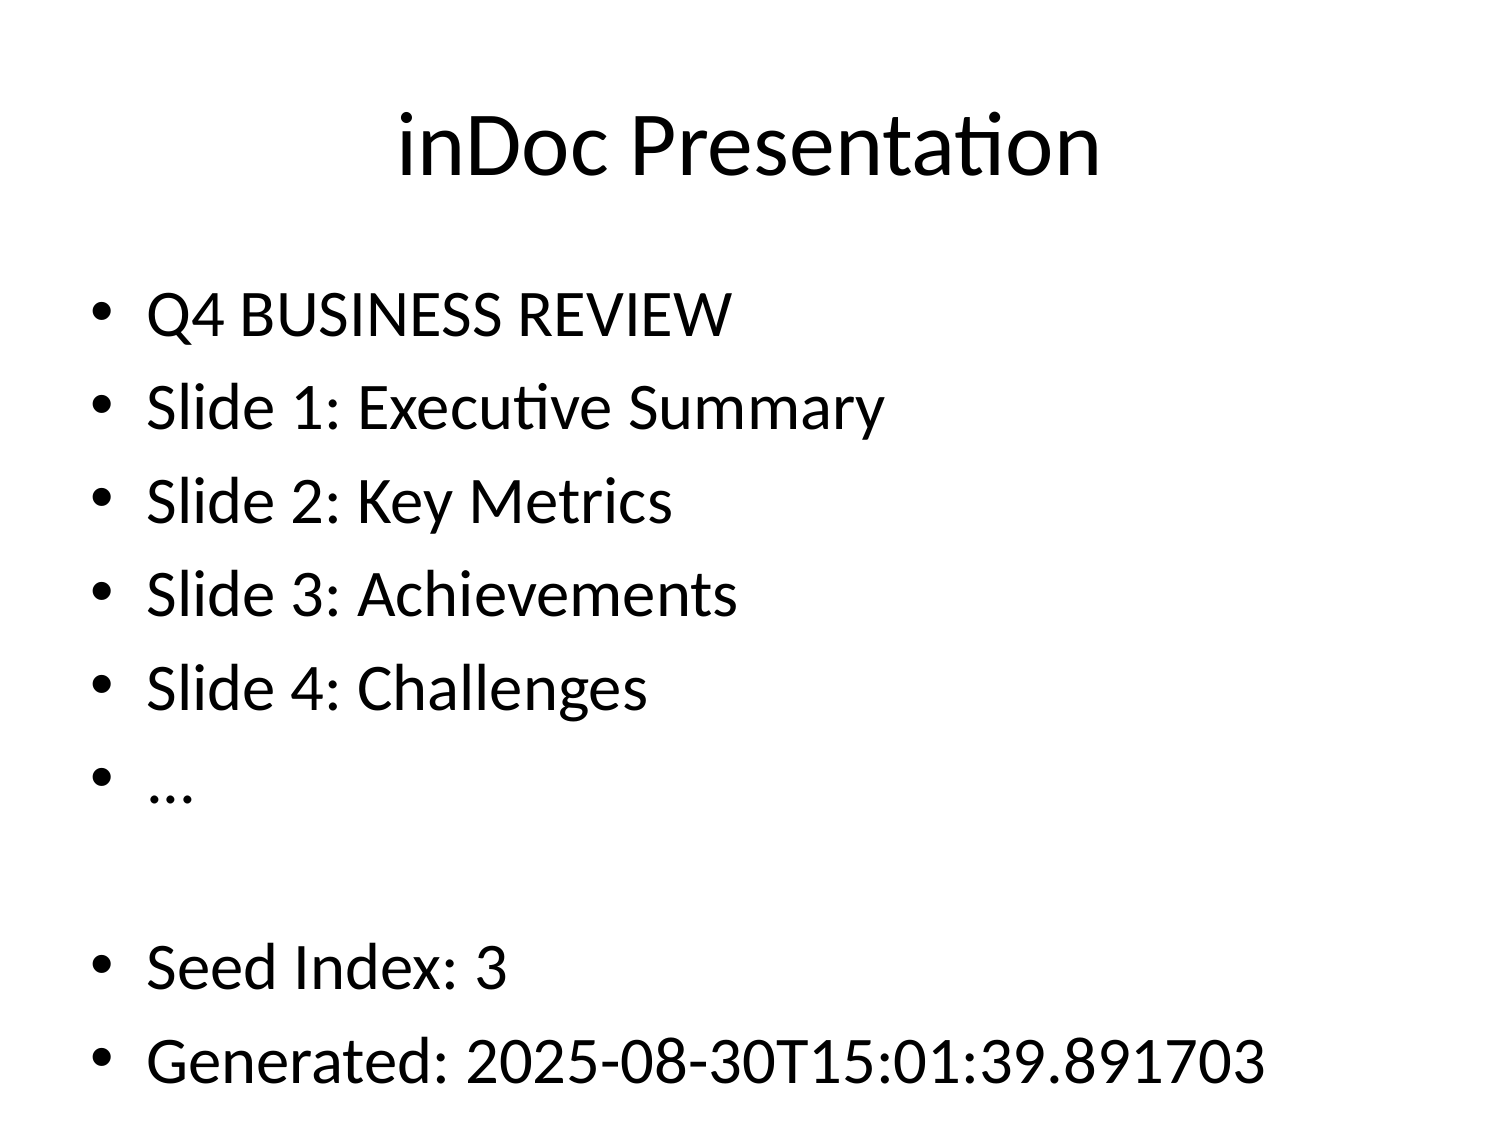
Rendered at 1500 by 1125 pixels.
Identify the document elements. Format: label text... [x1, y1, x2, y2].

list Q4 BUSINESS REVIEW Slide 1: Executive Summary Slide 2: Key Metrics Slide 3: Achievements Slide 4: Challenges ... Seed Index: 3 Generated: 2025-08-30T15:01:39.891703 [75, 262, 1425, 1005]
title inDoc Presentation [75, 45, 1425, 233]
